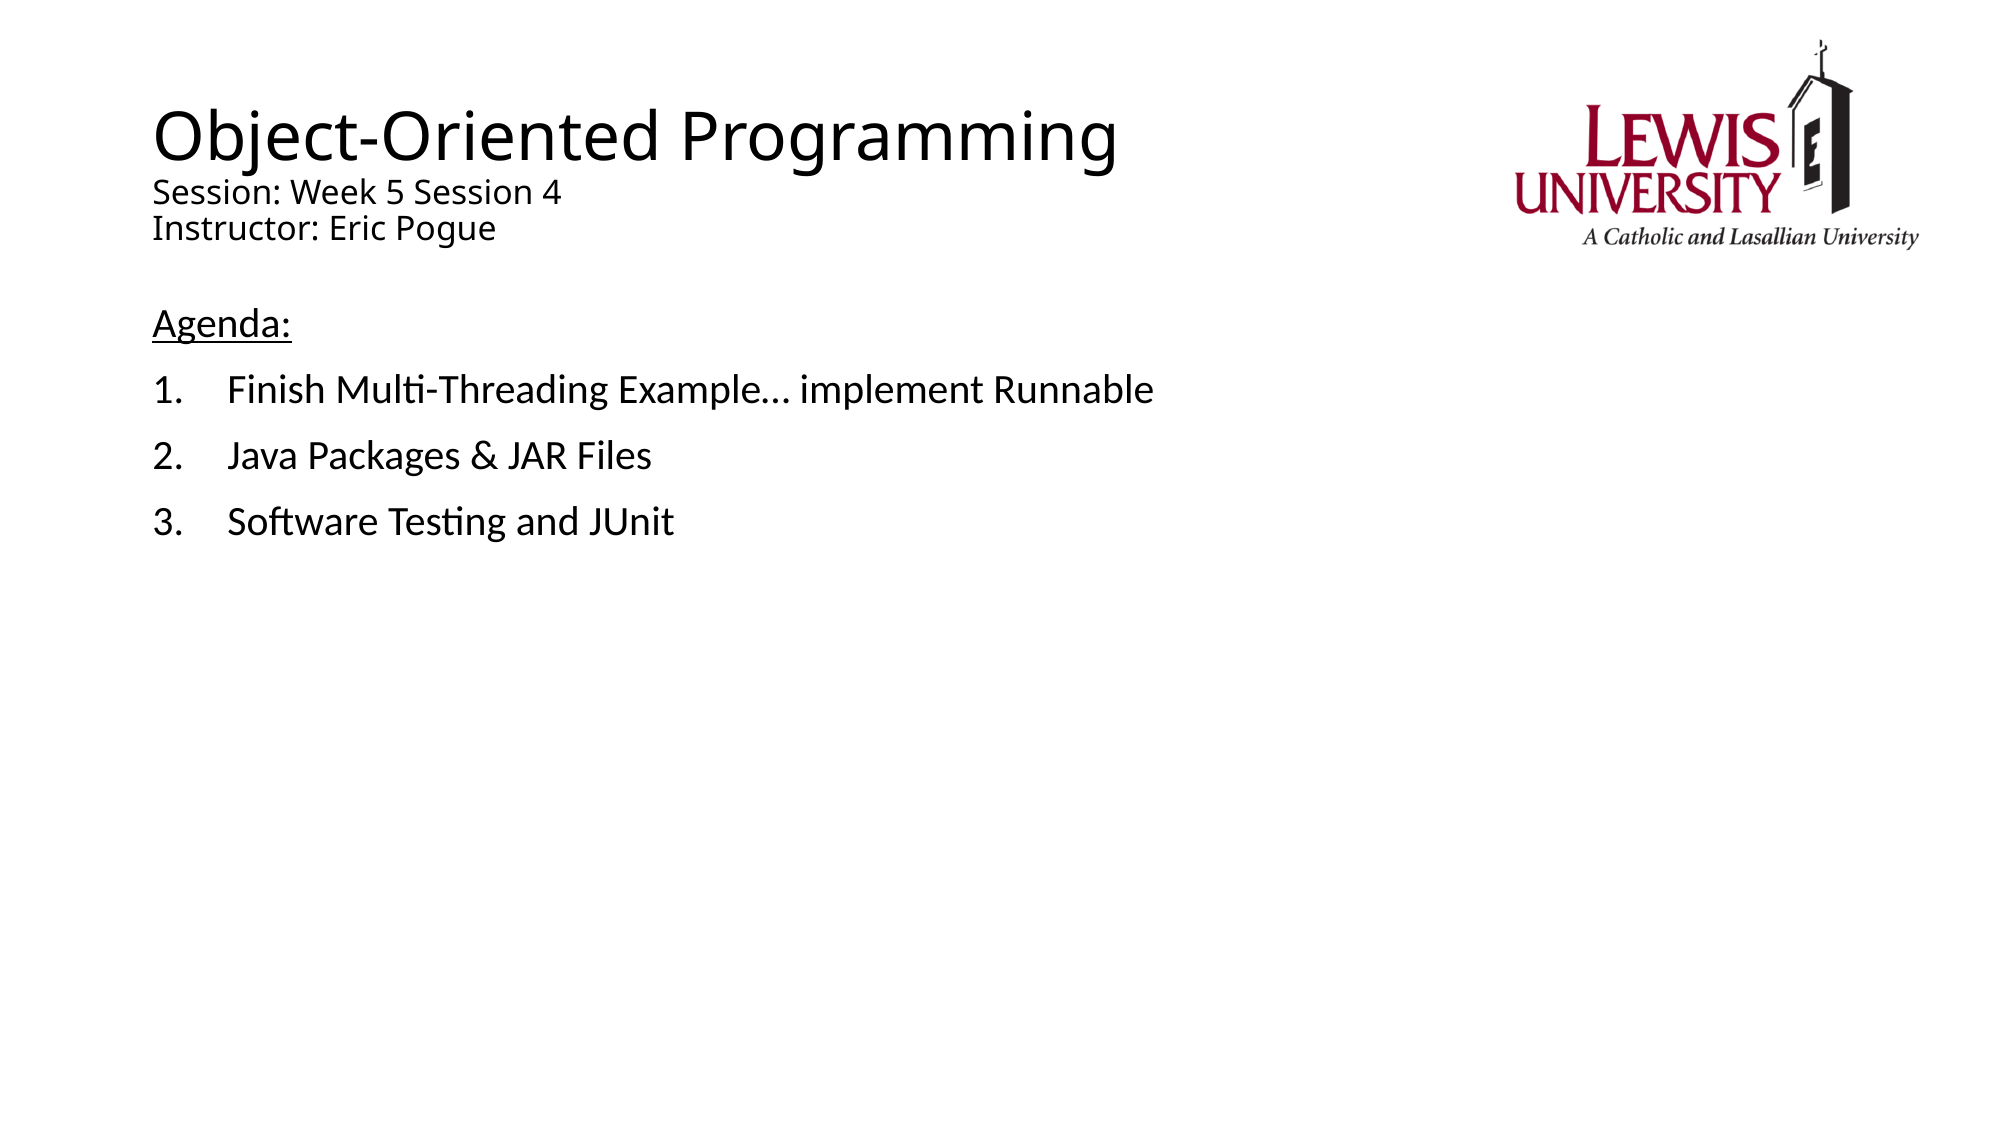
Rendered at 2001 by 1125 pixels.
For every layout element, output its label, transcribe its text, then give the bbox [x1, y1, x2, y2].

list Agenda: Finish Multi-Threading Example… implement Runnable Java Packages & JAR Files Software Testing and JUnit [137, 294, 1896, 1045]
title Object-Oriented Programming Session: Week 5 Session 4 Instructor: Eric Pogue [137, 59, 1141, 291]
picture [1488, 29, 1925, 255]
